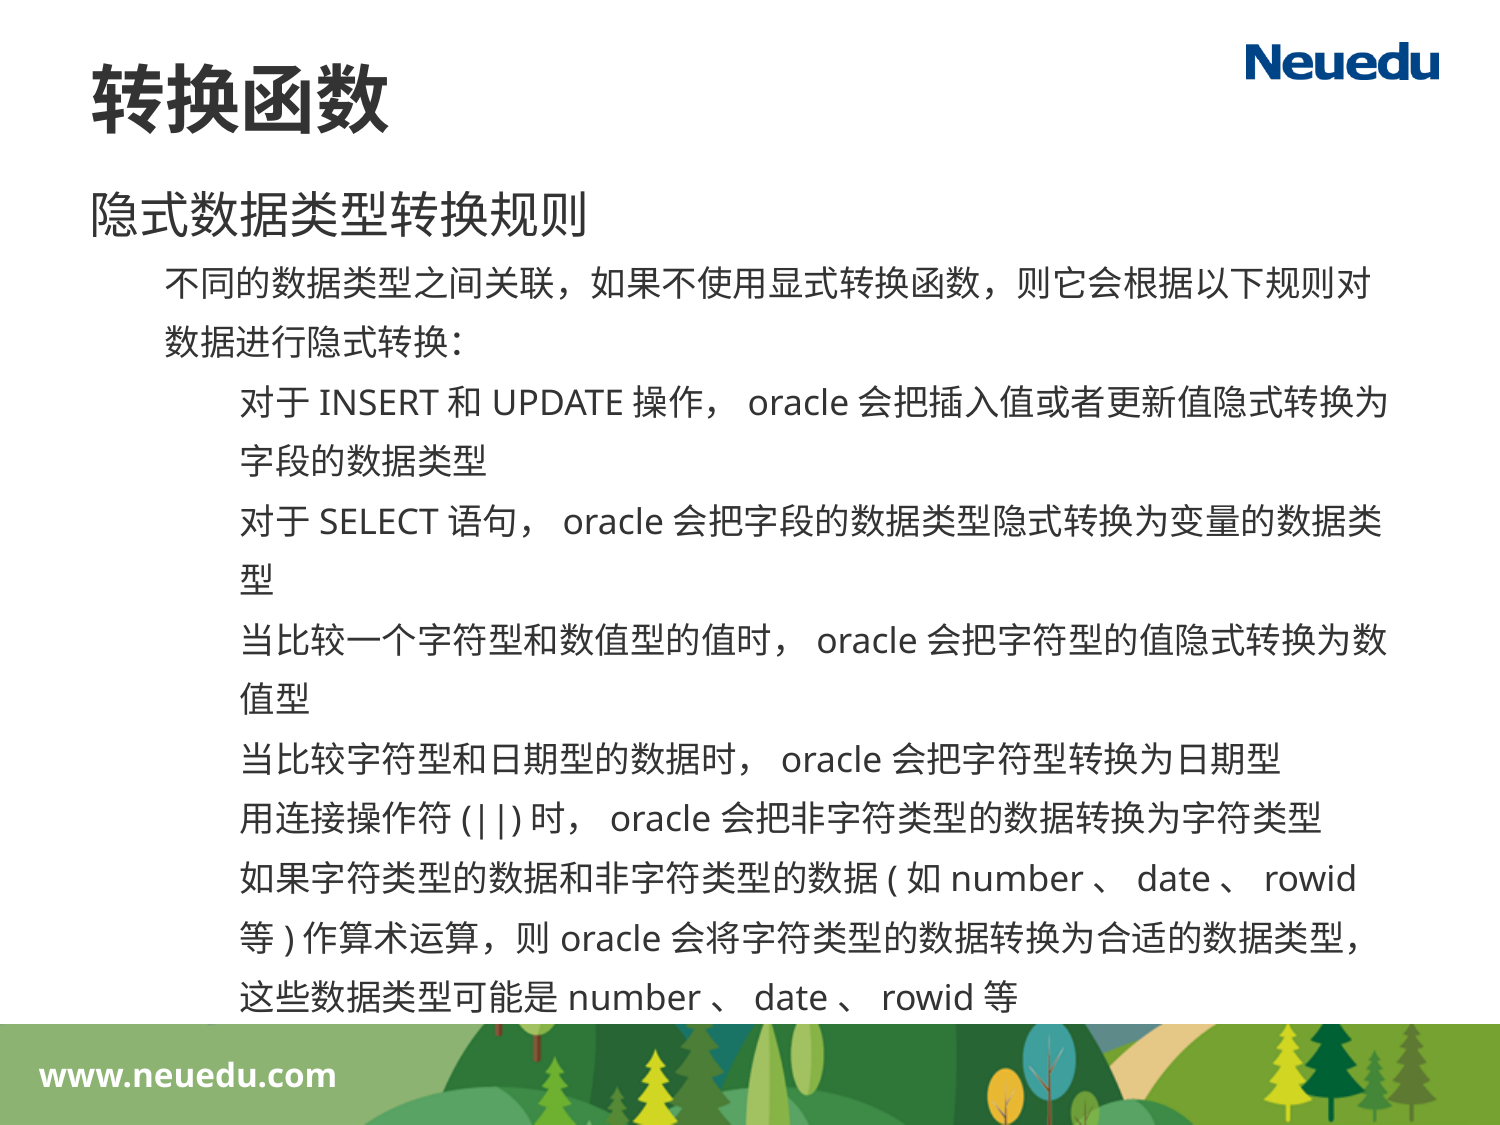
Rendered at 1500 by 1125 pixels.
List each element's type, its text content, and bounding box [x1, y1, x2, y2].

list 隐式数据类型转换规则 不同的数据类型之间关联，如果不使用显式转换函数，则它会根据以下规则对数据进行隐式转换： 对于INSERT和UPDATE操作，oracle会把插入值或者更新值隐式转换为字段的数据类型 对于SELECT语句，oracle会把字段的数据类型隐式转换为变量的数据类型 当比较一个字符型和数值型的值时，oracle会把字符型的值隐式转换为数值型 当比较字符型和日期型的数据时，oracle会把字符型转换为日期型 用连接操作符(||)时，oracle会把非字符类型的数据转换为字符类型 如果字符类型的数据和非字符类型的数据(如number、date、rowid等)作算术运算，则oracle会将字符类型的数据转换为合适的数据类型，这些数据类型可能是number、date、rowid等 [75, 152, 1412, 968]
title 转换函数 [75, 45, 1425, 150]
picture [1246, 42, 1439, 80]
picture [0, 1024, 1500, 1125]
